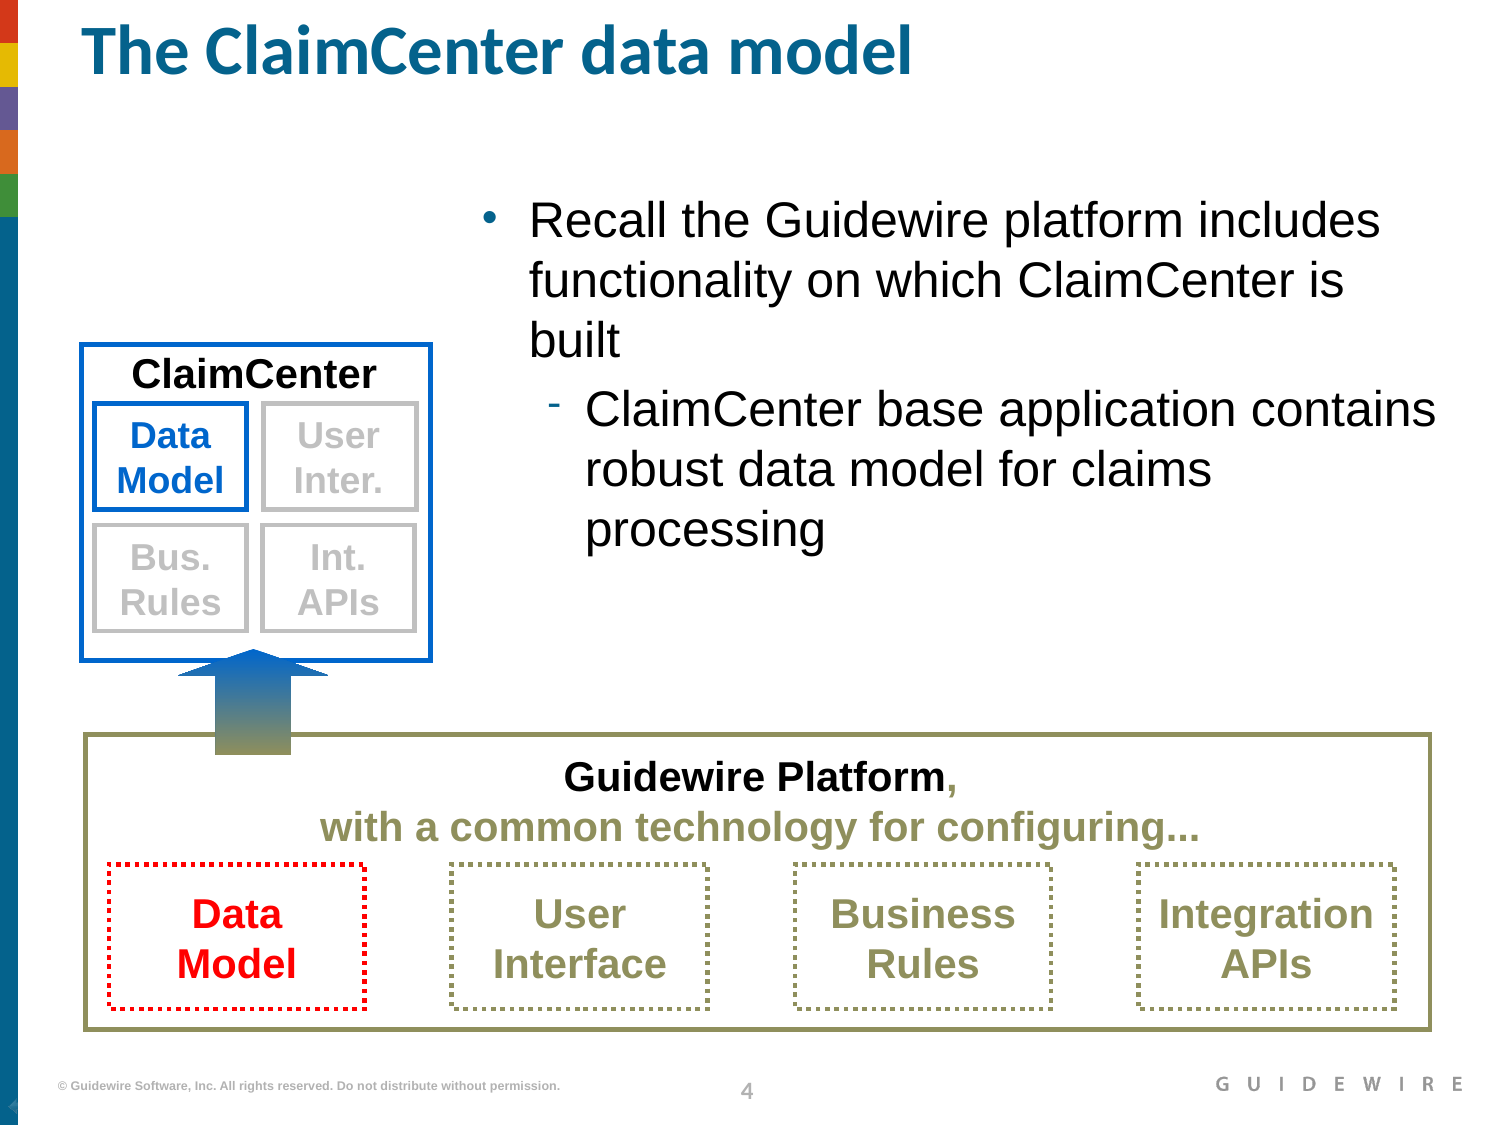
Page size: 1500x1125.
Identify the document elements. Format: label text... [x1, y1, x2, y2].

text_box ClaimCenter [99, 339, 409, 405]
text_box [262, 525, 415, 631]
list Recall the Guidewire platform includes functionality on which ClaimCenter is built ClaimCenter base application contains robust data model for claims processing [481, 186, 1446, 633]
text_box [1138, 864, 1395, 1010]
picture [0, 0, 18, 216]
text_box [263, 403, 417, 510]
text_box [451, 864, 708, 1010]
text_box Data Model [105, 411, 236, 502]
text_box [108, 864, 365, 1010]
text_box [178, 648, 329, 755]
text_box [94, 403, 247, 510]
text_box [795, 864, 1052, 1010]
picture [10, 1101, 18, 1111]
text_box Guidewire Platform, with a common technology for configuring... [184, 742, 1337, 858]
picture [1215, 1073, 1480, 1096]
text_box [94, 525, 247, 631]
text_box [85, 734, 1431, 1030]
title The ClaimCenter data model [81, 19, 1446, 142]
text_box [81, 344, 431, 661]
